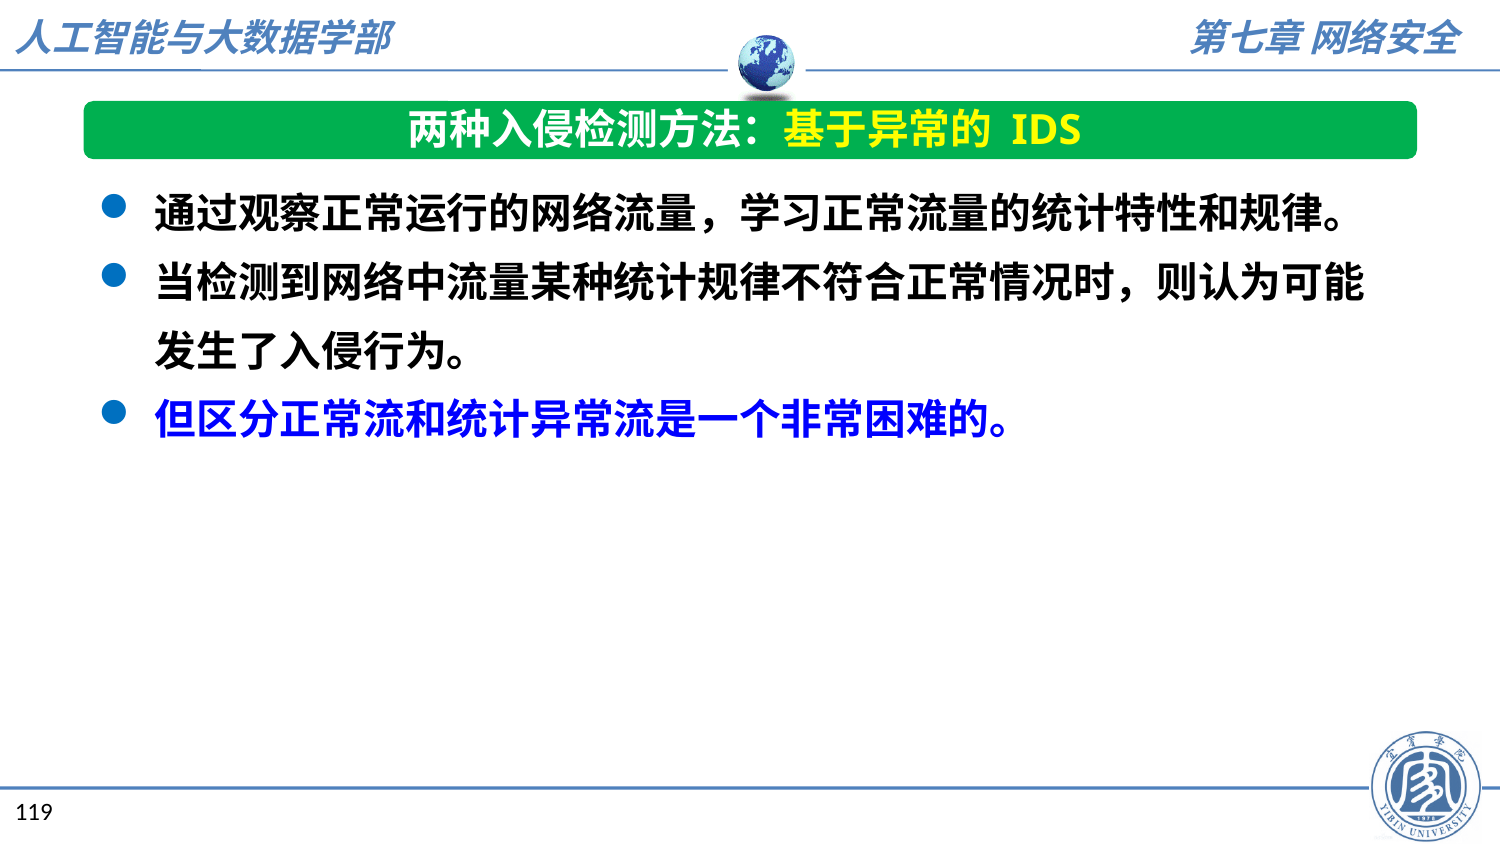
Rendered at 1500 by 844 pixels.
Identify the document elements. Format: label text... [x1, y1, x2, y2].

slide_number 119 [0, 787, 350, 833]
text_box [1108, 101, 1418, 160]
text_box 通过观察正常运行的网络流量，学习正常流量的统计特性和规律。 当检测到网络中流量某种统计规律不符合正常情况时，则认为可能发生了入侵行为。 但区分正常流和统计异常流是一个非常困难的。 [83, 160, 1418, 451]
picture [736, 33, 796, 95]
text_box 两种入侵检测方法：基于异常的 IDS [392, 95, 1108, 160]
text_box [83, 100, 392, 160]
